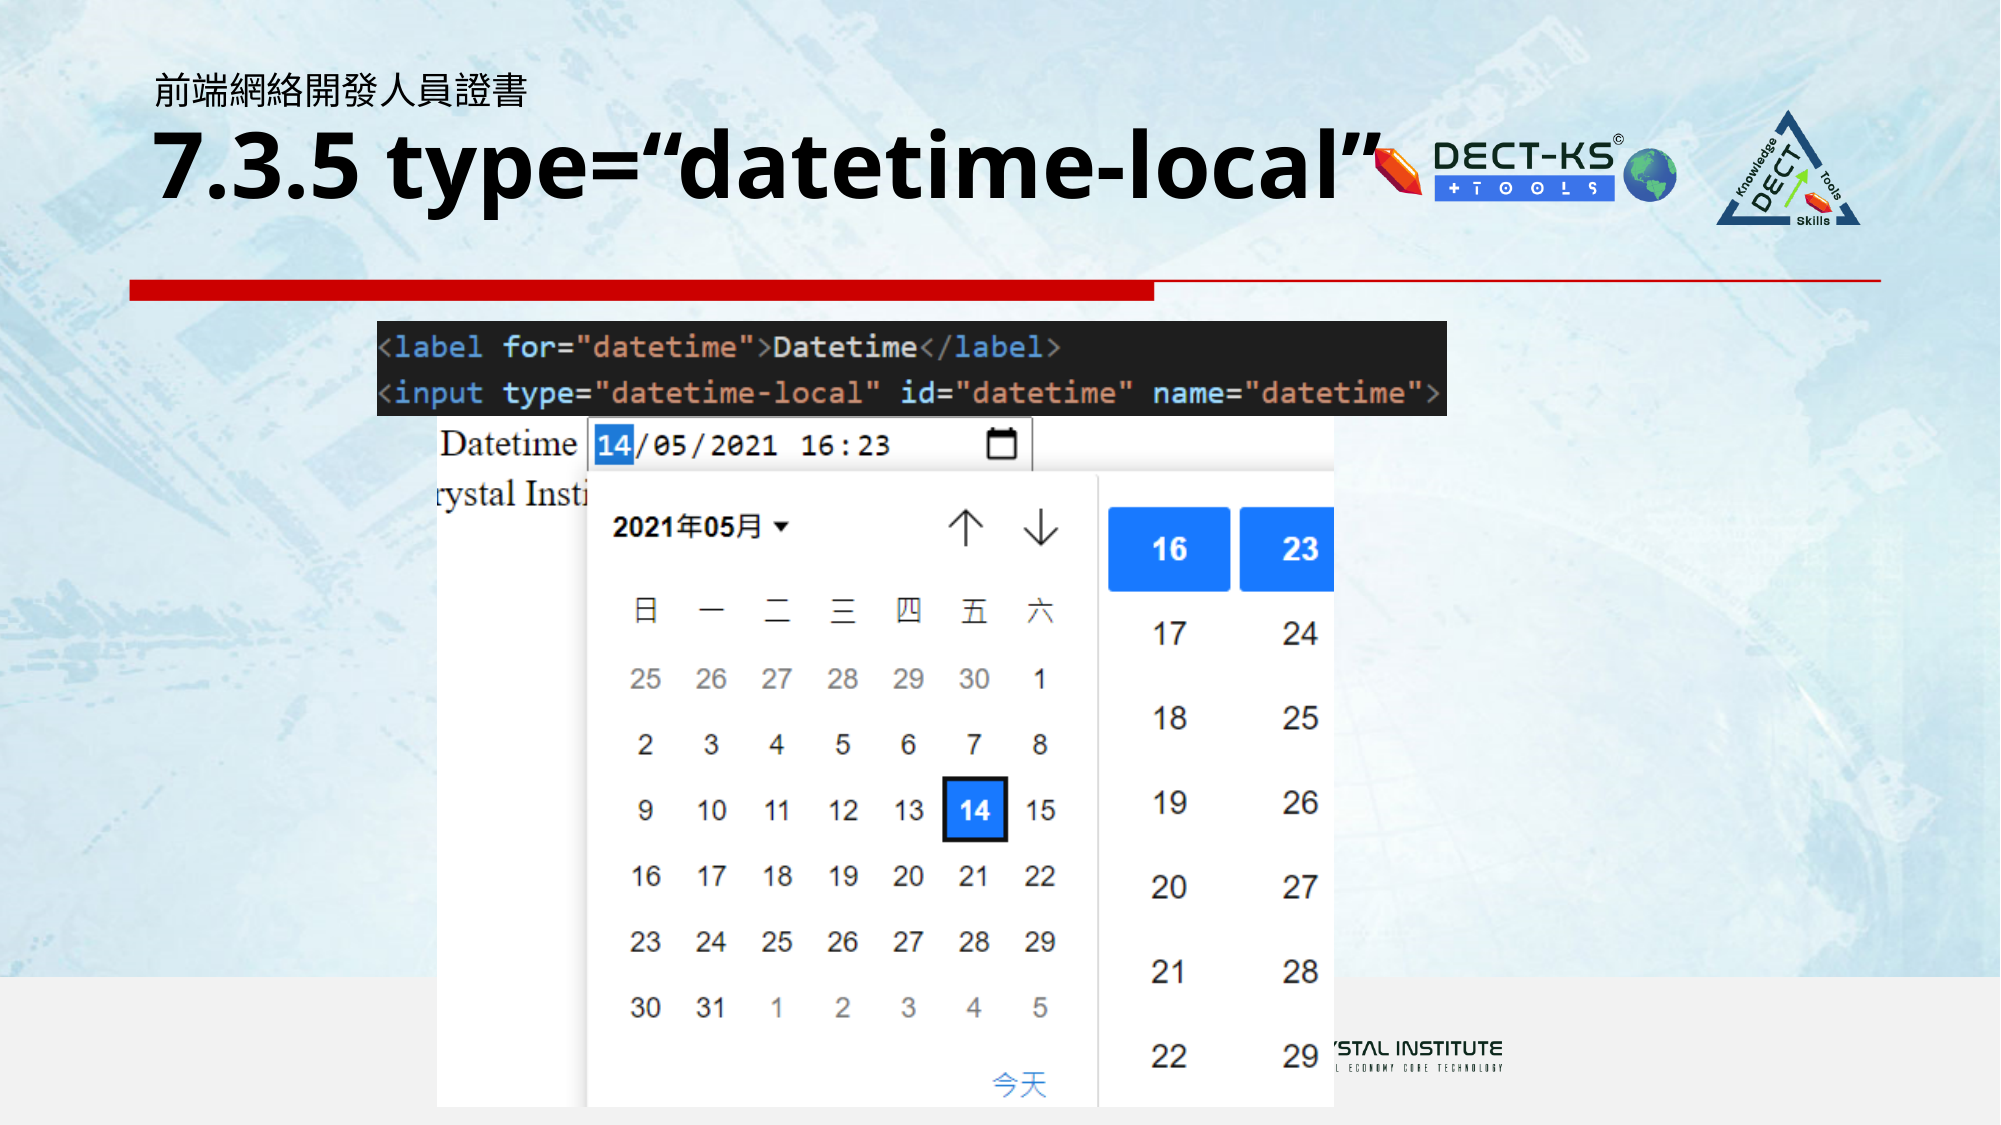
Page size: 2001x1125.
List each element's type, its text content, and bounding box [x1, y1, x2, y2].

picture [0, 0, 2000, 1107]
text_box [1334, 351, 1863, 1066]
title 7.3.5 type=“datetime-local” [137, 59, 1863, 278]
text_box [137, 351, 437, 1066]
